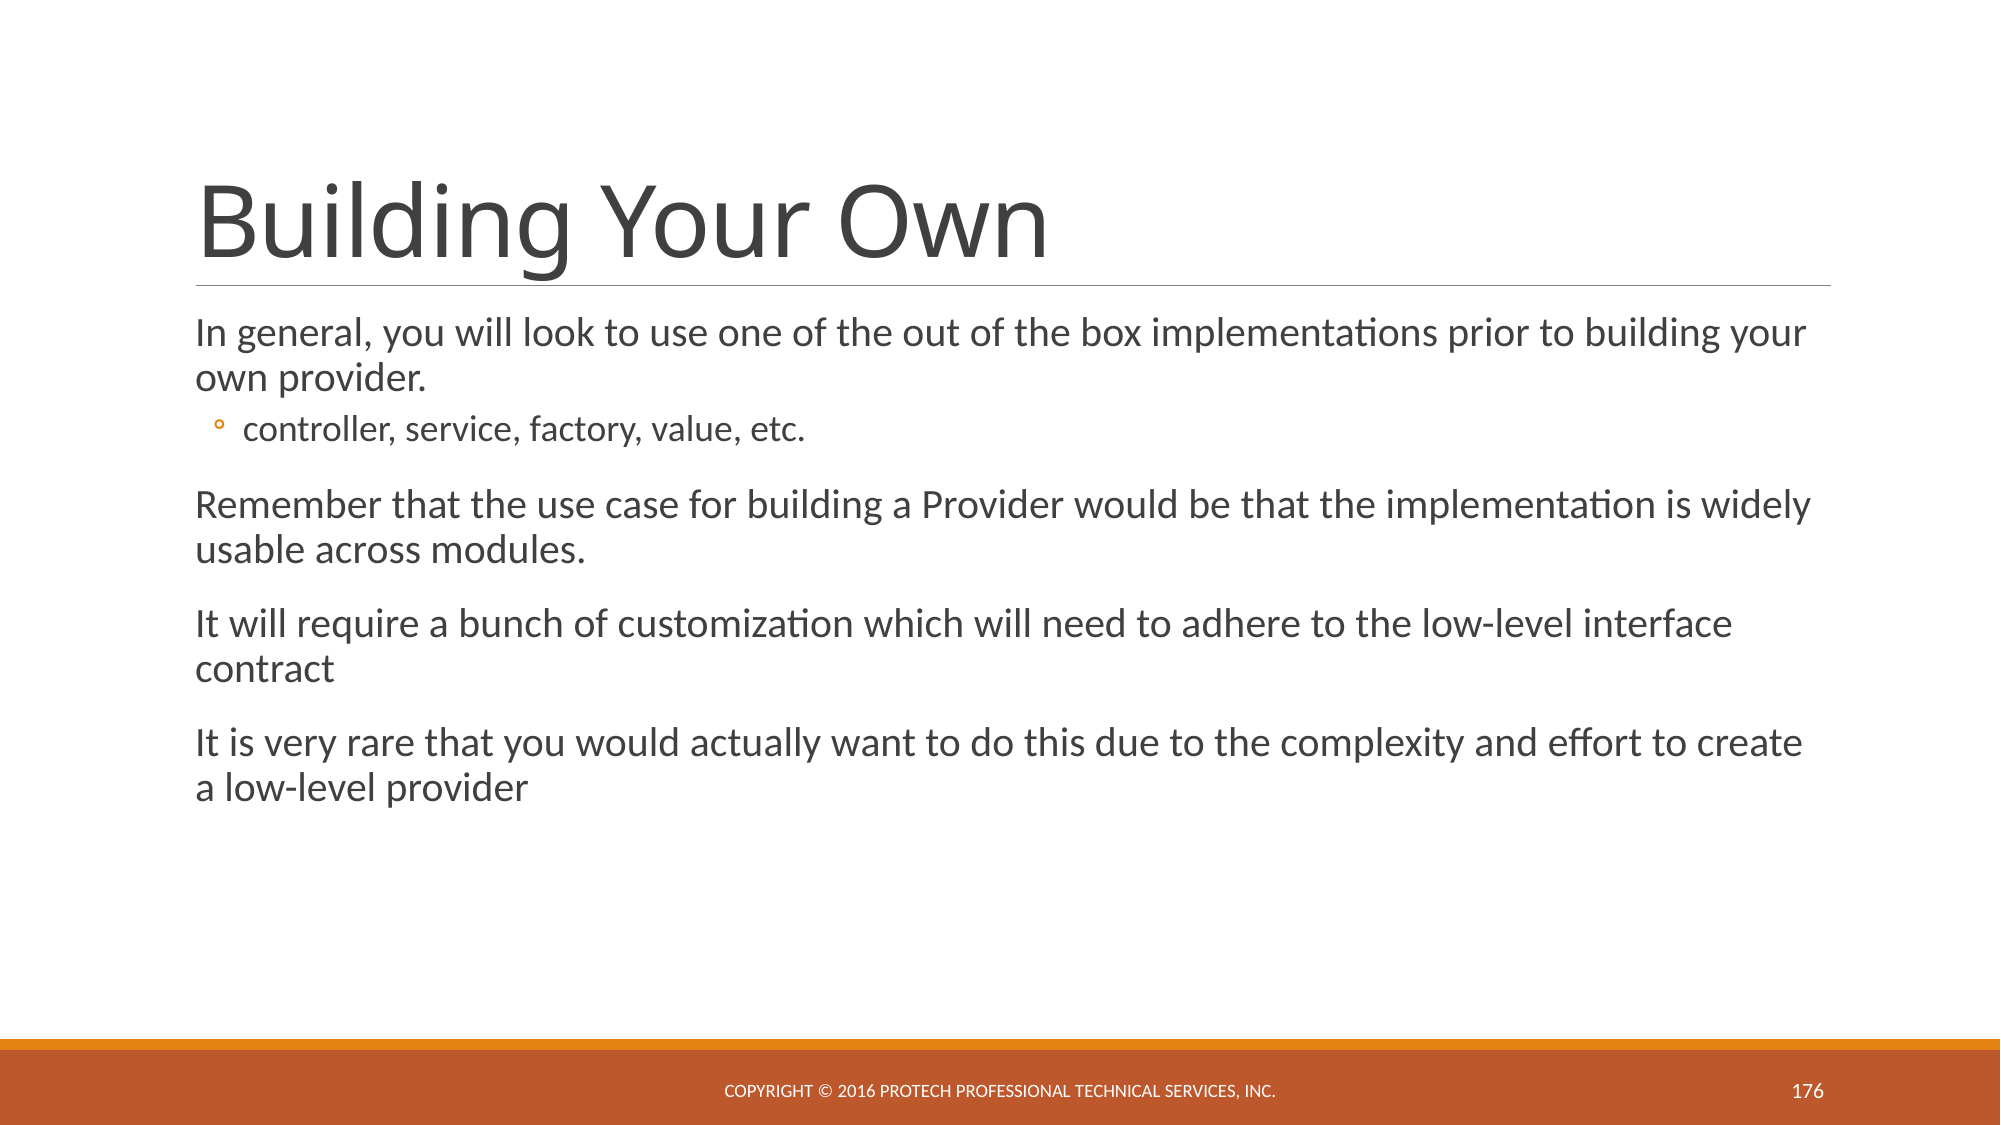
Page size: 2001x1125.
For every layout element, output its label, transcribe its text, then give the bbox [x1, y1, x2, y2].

list In general, you will look to use one of the out of the box implementations prior to building your own provider. controller, service, factory, value, etc. Remember that the use case for building a Provider would be that the implementation is widely usable across modules. It will require a bunch of customization which will need to adhere to the low-level interface contract It is very rare that you would actually want to do this due to the complexity and effort to create a low-level provider [180, 302, 1830, 963]
title Building Your Own [180, 47, 1830, 285]
slide_number 176 [1624, 1059, 1840, 1120]
footer Copyright © 2016 ProTech Professional Technical Services, Inc. [604, 1059, 1396, 1120]
